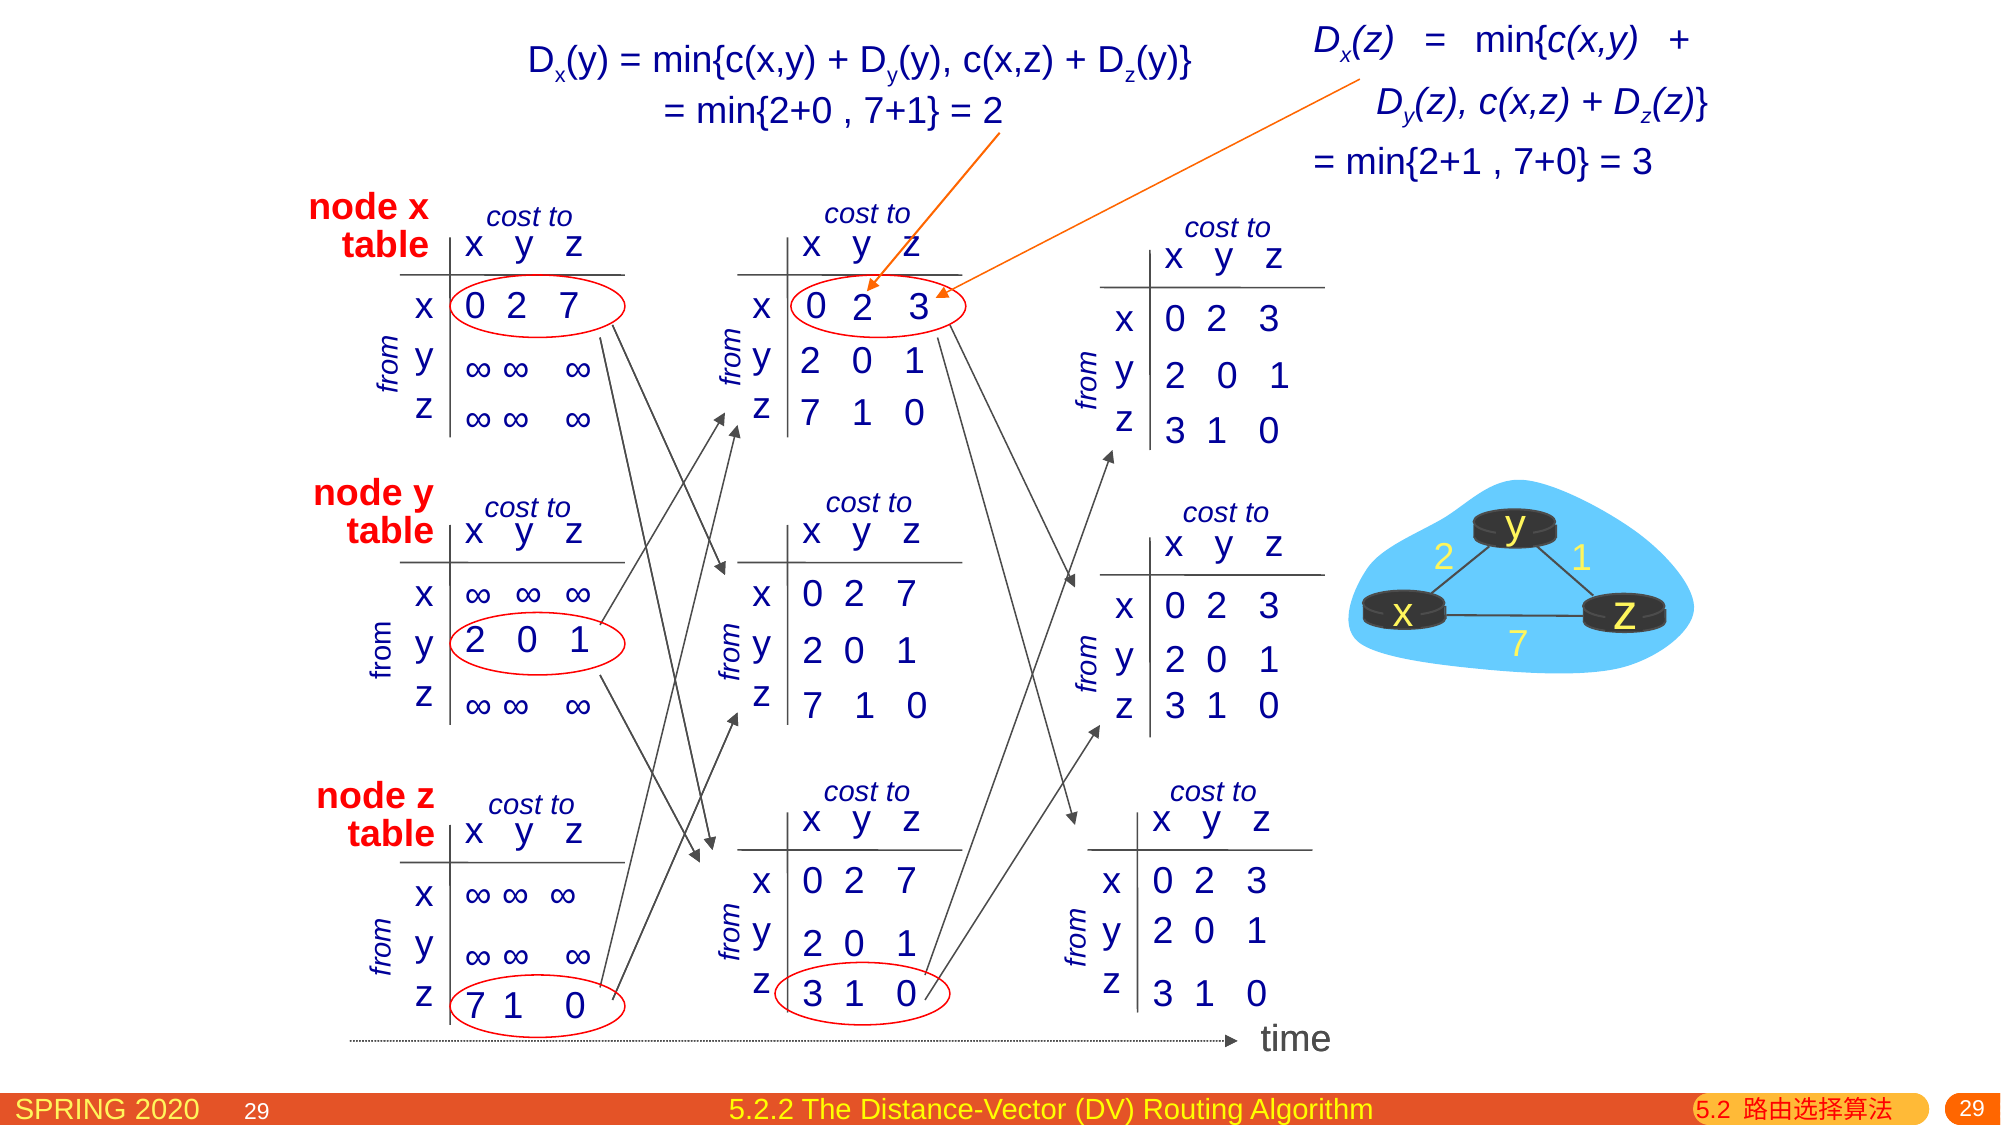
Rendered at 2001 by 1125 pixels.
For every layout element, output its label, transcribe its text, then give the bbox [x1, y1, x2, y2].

text_box [600, 424, 741, 984]
text_box ∞ [487, 674, 545, 734]
text_box ∞ [487, 336, 545, 386]
text_box ∞ [550, 386, 607, 447]
text_box cost to [469, 481, 587, 531]
text_box x y z [449, 211, 599, 272]
text_box x [737, 849, 787, 899]
text_box cost to [809, 765, 926, 815]
text_box 7 [450, 1011, 487, 1034]
text_box 7 [450, 974, 487, 1001]
text_box z [1100, 674, 1149, 734]
text_box x y z [885, 211, 937, 272]
text_box ∞ [550, 674, 607, 734]
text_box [1337, 477, 1697, 677]
text_box y [411, 324, 449, 374]
text_box z [737, 374, 784, 434]
text_box y [1110, 624, 1149, 674]
text_box 2 0 1 [1150, 343, 1306, 404]
text_box 3 1 0 [1137, 961, 1283, 1022]
text_box [450, 274, 625, 338]
text_box x y z [787, 786, 937, 847]
text_box x [1087, 849, 1137, 899]
text_box x y z [1137, 786, 1287, 847]
text_box [790, 278, 837, 334]
text_box z [1100, 386, 1149, 447]
text_box [945, 290, 966, 327]
text_box 0 [791, 274, 842, 301]
text_box node x table [293, 181, 445, 273]
text_box 2 0 1 [1150, 627, 1295, 674]
text_box [926, 450, 1115, 972]
text_box 3 1 0 [905, 1013, 933, 1022]
text_box 2 0 1 [1137, 899, 1283, 959]
text_box 3 1 0 [1150, 399, 1295, 459]
text_box x [737, 561, 787, 611]
text_box 3 1 0 [1150, 674, 1295, 734]
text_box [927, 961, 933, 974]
text_box [1225, 1034, 1238, 1048]
text_box ∞ [487, 386, 545, 447]
text_box cost to [1168, 486, 1285, 537]
text_box cost to [473, 777, 590, 828]
text_box [945, 285, 952, 291]
text_box 3 1 0 [787, 1011, 820, 1022]
text_box 3 [893, 274, 945, 335]
text_box 0 2 3 [1137, 849, 1283, 899]
text_box Dx(z) = min{c(x,y) + Dy(z), c(x,z) + Dz(z)} = min{2+1 , 7+0} = 3 [1298, 0, 1734, 190]
text_box x [1100, 286, 1149, 336]
text_box [939, 724, 1100, 978]
text_box 0 2 7 [541, 274, 595, 282]
text_box z [400, 661, 449, 722]
text_box [710, 541, 726, 575]
text_box 2 0 1 [787, 911, 933, 961]
text_box ∞ [545, 924, 550, 975]
text_box ∞ 2 0 1 [450, 562, 606, 639]
text_box node y table [298, 467, 449, 559]
text_box from [702, 888, 753, 977]
text_box [601, 412, 725, 622]
text_box x y z [450, 799, 599, 859]
text_box y [1099, 899, 1137, 949]
text_box y [1110, 336, 1149, 386]
text_box ∞ [450, 674, 487, 734]
text_box 7 1 0 [787, 674, 943, 734]
text_box ∞ [550, 924, 607, 978]
text_box y [400, 611, 449, 661]
text_box 0 2 7 [450, 311, 492, 334]
text_box y [737, 324, 787, 374]
text_box ∞ 2 0 1 [450, 649, 479, 668]
text_box 0 2 7 [450, 274, 534, 301]
text_box from [354, 606, 400, 695]
text_box 0 [583, 1029, 601, 1034]
text_box 5.2.2 The Distance-Vector (DV) Routing Algorithm [714, 1083, 1390, 1125]
text_box ∞ [602, 964, 607, 984]
text_box [774, 962, 950, 1025]
text_box ∞ [449, 924, 487, 985]
text_box from [1059, 336, 1110, 425]
text_box ∞ [450, 386, 487, 447]
text_box [1063, 784, 1078, 826]
text_box 5.2 路由选择算法 [1681, 1086, 1957, 1125]
text_box 3 1 0 [787, 961, 929, 977]
text_box 2 0 1 [784, 329, 940, 380]
text_box x [400, 862, 449, 911]
text_box [945, 79, 1360, 298]
text_box 0 2 7 [787, 561, 933, 618]
text_box x y z [787, 211, 910, 272]
text_box 2 0 1 [787, 618, 933, 674]
text_box z [1087, 949, 1137, 1009]
text_box [450, 974, 625, 1038]
text_box from [702, 607, 753, 697]
text_box ∞ [602, 939, 613, 985]
text_box 2 [837, 275, 894, 336]
text_box [701, 797, 716, 850]
text_box ∞ [487, 924, 545, 975]
text_box cost to [1169, 200, 1287, 251]
text_box cost to [809, 187, 926, 238]
text_box 0 [791, 311, 815, 329]
text_box ∞ [607, 924, 613, 954]
text_box x y z [1149, 224, 1299, 284]
text_box [685, 834, 700, 863]
text_box x y z [449, 499, 599, 559]
text_box z [737, 949, 787, 1009]
text_box x [400, 274, 449, 324]
text_box time [1245, 1006, 1347, 1067]
text_box from [703, 313, 737, 402]
text_box from [361, 320, 411, 409]
text_box ∞ ∞ ∞ [449, 862, 613, 923]
text_box Dx(y) = min{c(x,y) + Dy(y), c(x,z) + Dz(y)} = min{2+0 , 7+1} = 2 [512, 27, 1218, 139]
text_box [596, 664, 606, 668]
text_box 1 [487, 974, 532, 980]
text_box cost to [471, 190, 588, 240]
text_box from [1049, 893, 1099, 982]
text_box [450, 612, 625, 675]
text_box from [1059, 620, 1110, 709]
text_box ∞ [550, 336, 607, 386]
text_box x [737, 274, 787, 324]
text_box 7 1 0 [784, 380, 940, 441]
text_box ∞ [450, 336, 487, 386]
text_box [1066, 573, 1076, 588]
text_box cost to [811, 475, 928, 526]
text_box z [737, 661, 787, 722]
text_box 0 2 3 [1150, 286, 1295, 343]
text_box z [400, 961, 449, 1022]
text_box 0 [550, 974, 601, 983]
text_box y [753, 899, 787, 949]
text_box from [354, 902, 400, 991]
text_box y [753, 611, 787, 661]
text_box x y z [1149, 511, 1299, 572]
text_box z [400, 374, 449, 434]
text_box 0 2 3 [1150, 574, 1295, 627]
text_box y [400, 911, 449, 961]
text_box x [400, 561, 449, 611]
text_box [616, 712, 739, 992]
text_box x y z [787, 499, 937, 559]
text_box 0 2 7 [787, 849, 933, 909]
text_box node z table [301, 770, 450, 862]
text_box x [1100, 574, 1149, 624]
text_box cost to [1155, 765, 1272, 815]
